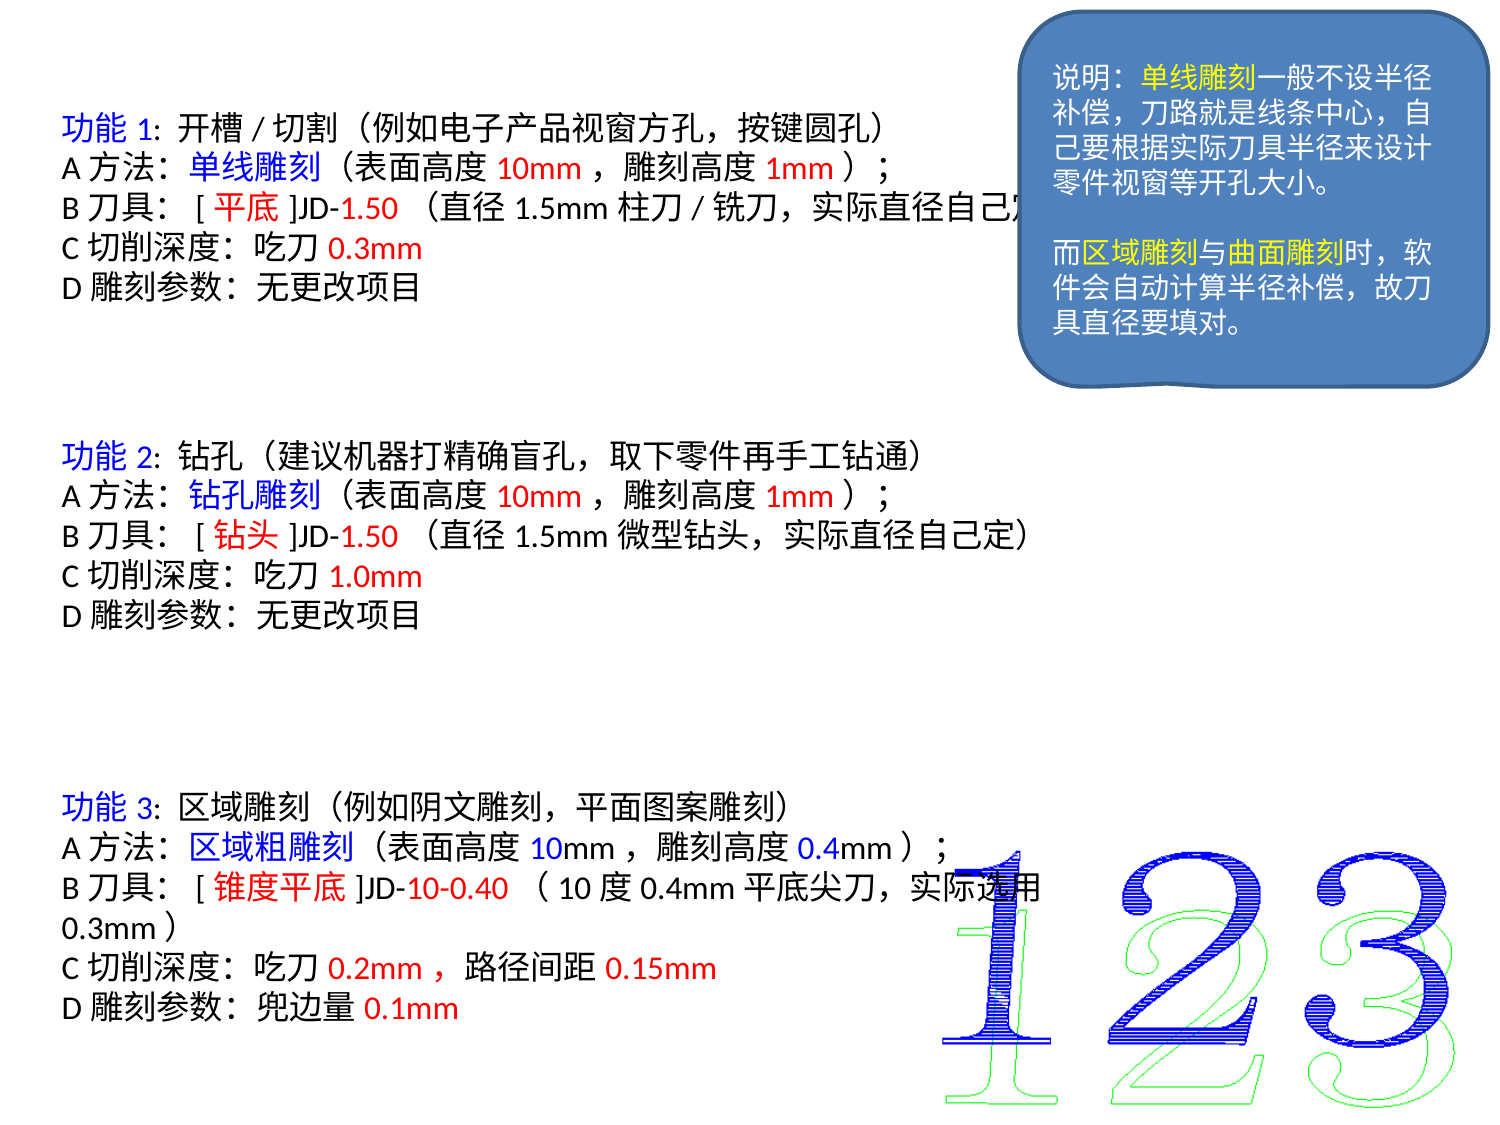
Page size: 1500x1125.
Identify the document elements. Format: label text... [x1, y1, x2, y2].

picture [1095, 116, 1500, 268]
text_box 功能1: 开槽/切割（例如电子产品视窗方孔，按键圆孔） A方法：单线雕刻（表面高度10mm，雕刻高度1mm）； B刀具：[平底]JD-1.50（直径1.5mm柱刀/铣刀，实际直径自己定） C切削深度：吃刀0.3mm D雕刻参数：无更改项目 [46, 99, 1017, 314]
text_box 功能3: 区域雕刻（例如阴文雕刻，平面图案雕刻） A方法：区域粗雕刻（表面高度10mm，雕刻高度0.4mm）； B刀具：[锥度平底]JD-10-0.40（10度0.4mm平底尖刀，实际选用0.3mm） C切削深度：吃刀0.2mm，路径间距0.15mm D雕刻参数：兜边量0.1mm [46, 778, 1196, 1034]
picture [913, 827, 1469, 1125]
text_box 功能2: 钻孔（建议机器打精确盲孔，取下零件再手工钻通） A方法：钻孔雕刻（表面高度10mm，雕刻高度1mm）； B刀具：[钻头]JD-1.50（直径1.5mm微型钻头，实际直径自己定） C切削深度：吃刀1.0mm D雕刻参数：无更改项目 [46, 427, 1090, 642]
text_box 说明：单线雕刻一般不设半径补偿，刀路就是线条中心，自己要根据实际刀具半径来设计零件视窗等开孔大小。 而区域雕刻与曲面雕刻时，软件会自动计算半径补偿，故刀具直径要填对。 [1017, 9, 1491, 389]
